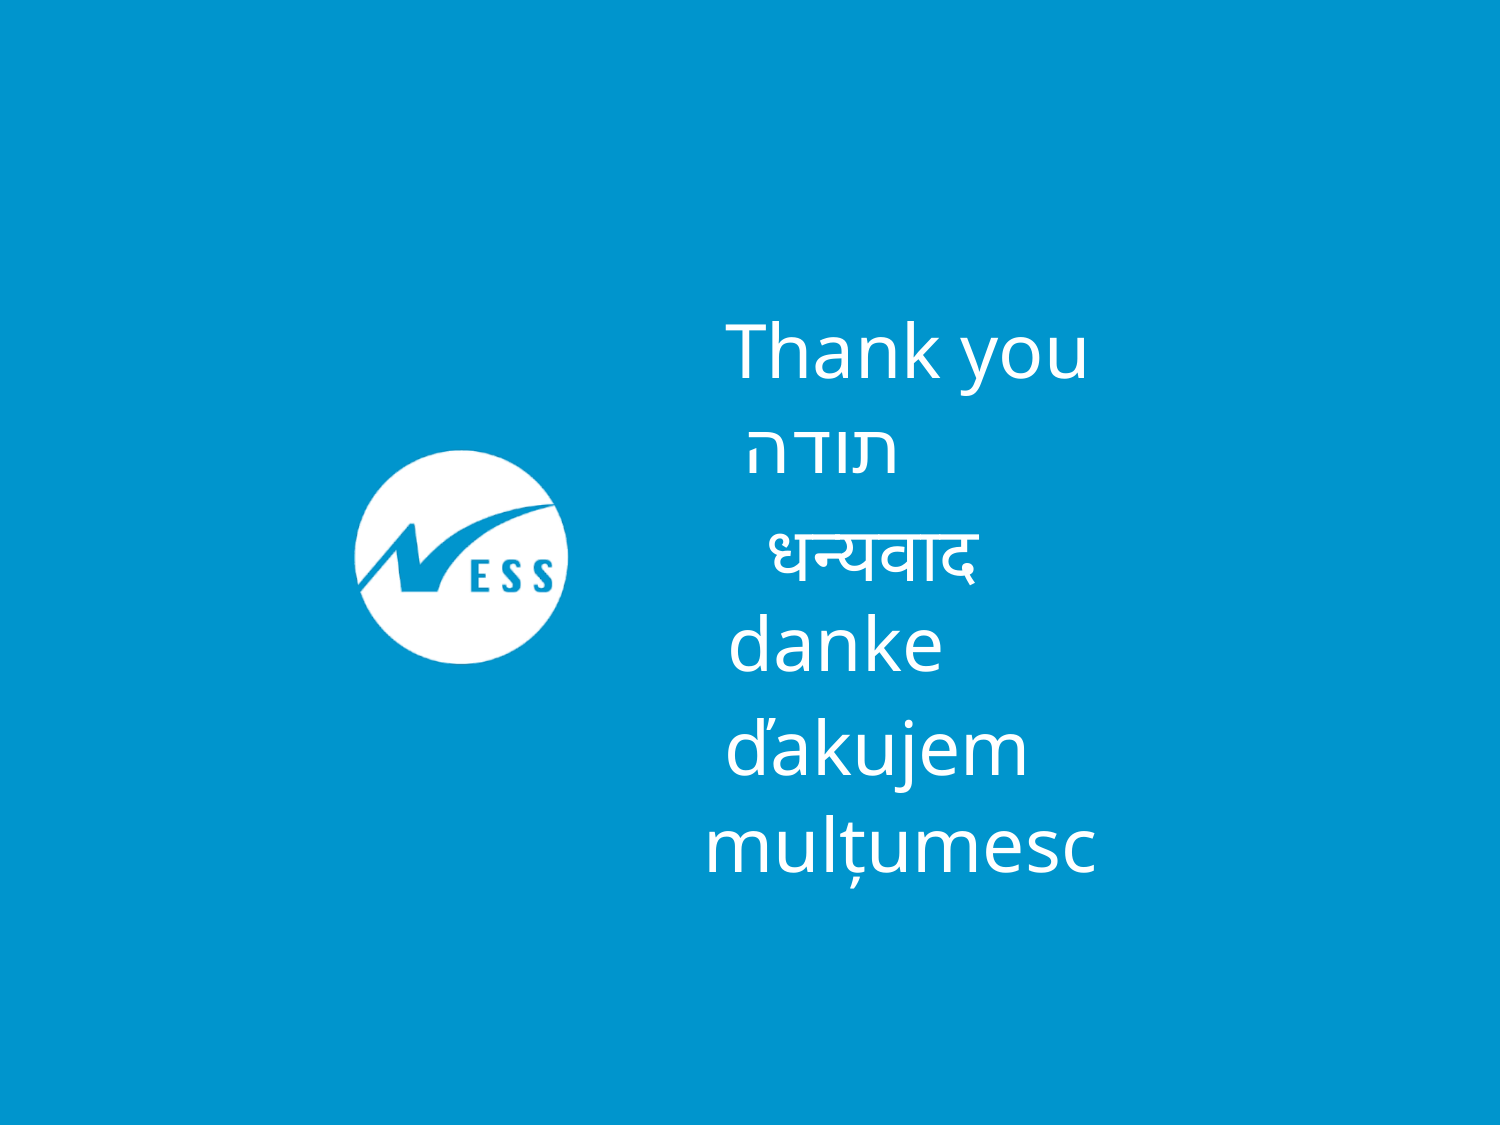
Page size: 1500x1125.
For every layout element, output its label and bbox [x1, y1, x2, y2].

picture [355, 451, 568, 664]
